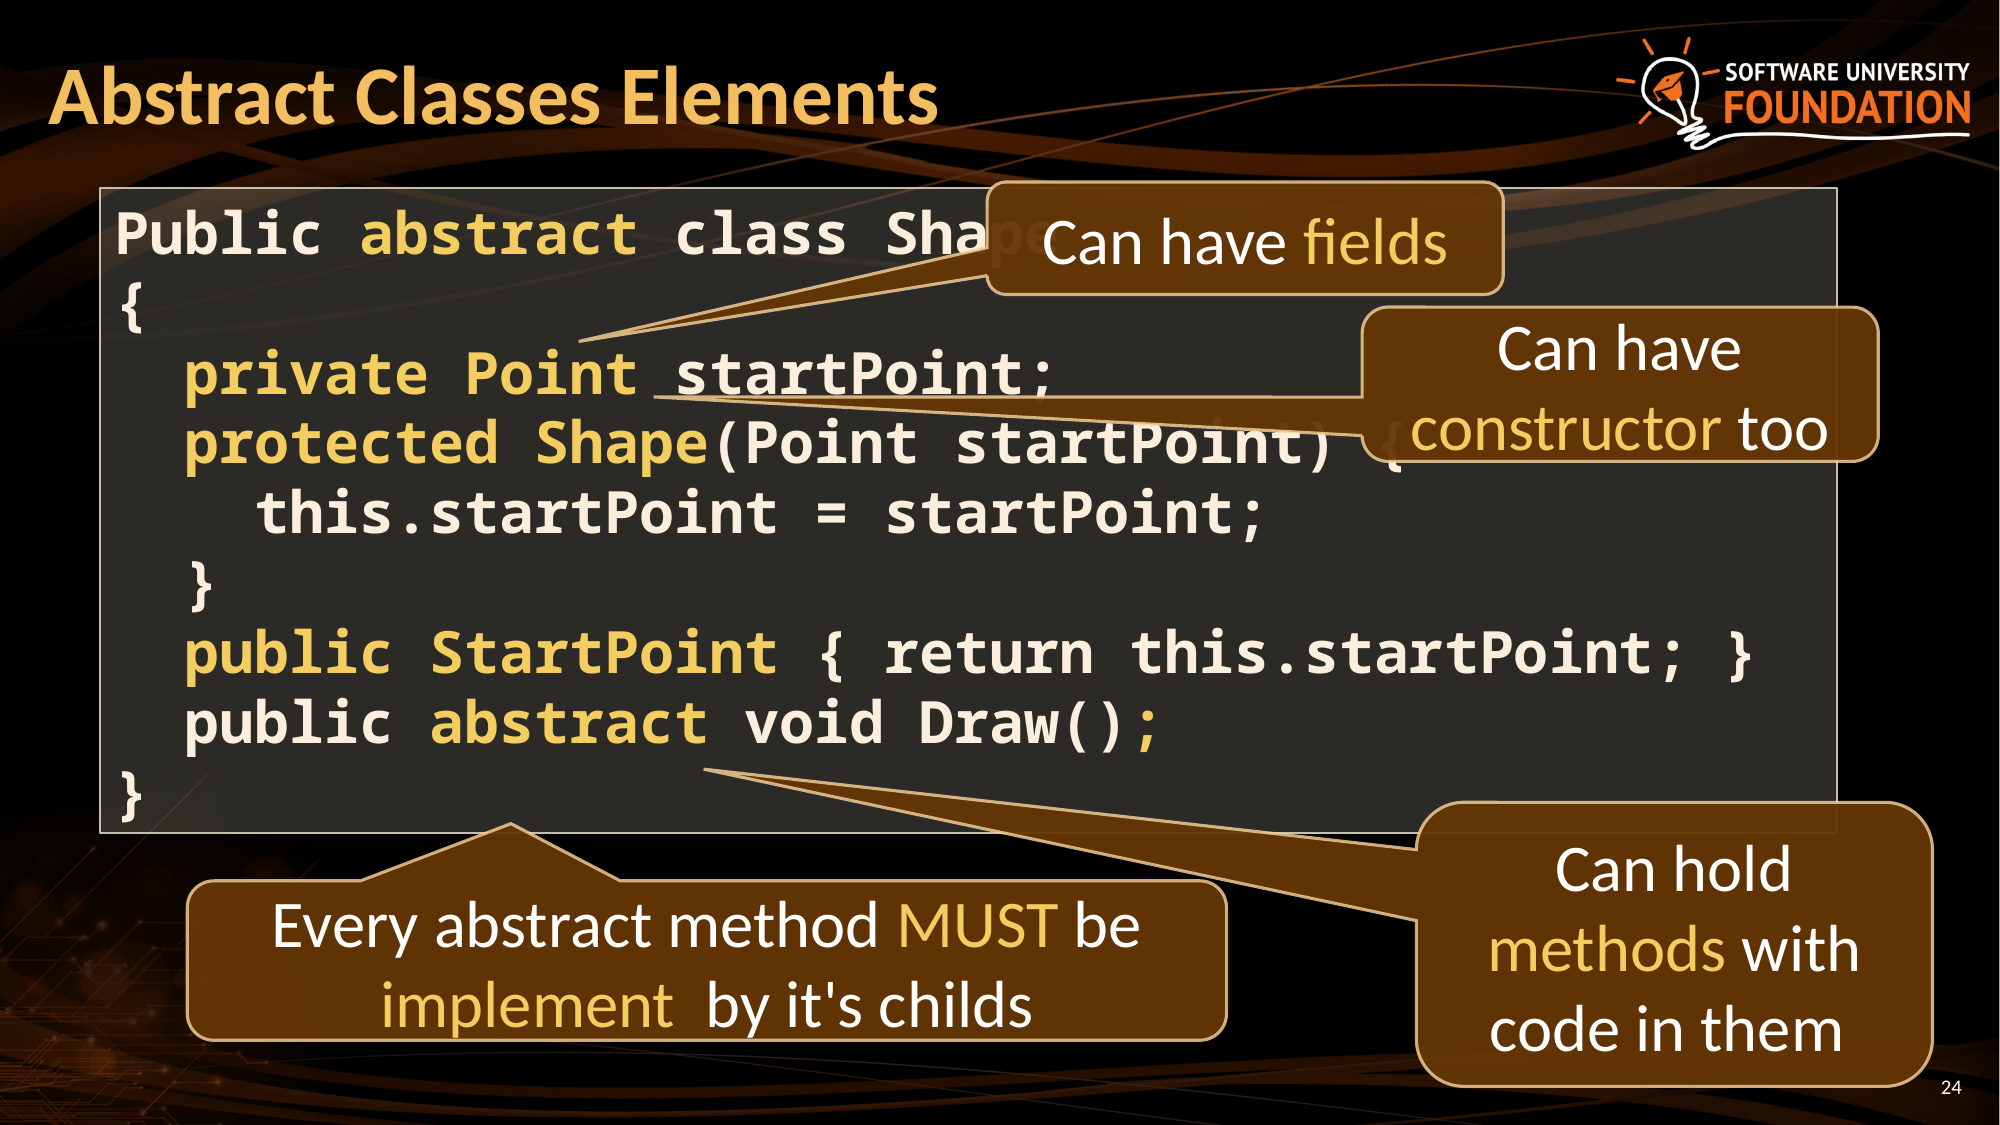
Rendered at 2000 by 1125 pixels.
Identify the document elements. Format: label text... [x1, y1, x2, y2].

text_box Can hold methods with code in them [703, 768, 1934, 1088]
text_box Can have fields [578, 180, 1505, 343]
text_box Can have constructor too [653, 305, 1880, 463]
text_box Public abstract class Shape { private Point startPoint; protected Shape(Point startPoint) { this.startPoint = startPoint; } public StartPoint { return this.startPoint; } public abstract void Draw(); } [99, 188, 1838, 833]
picture [0, 0, 2000, 1125]
title Abstract Classes Elements [30, 6, 1602, 189]
text_box Every abstract method MUST be implement by it's childs [186, 822, 1228, 1042]
slide_number 24 [1897, 1070, 1968, 1103]
